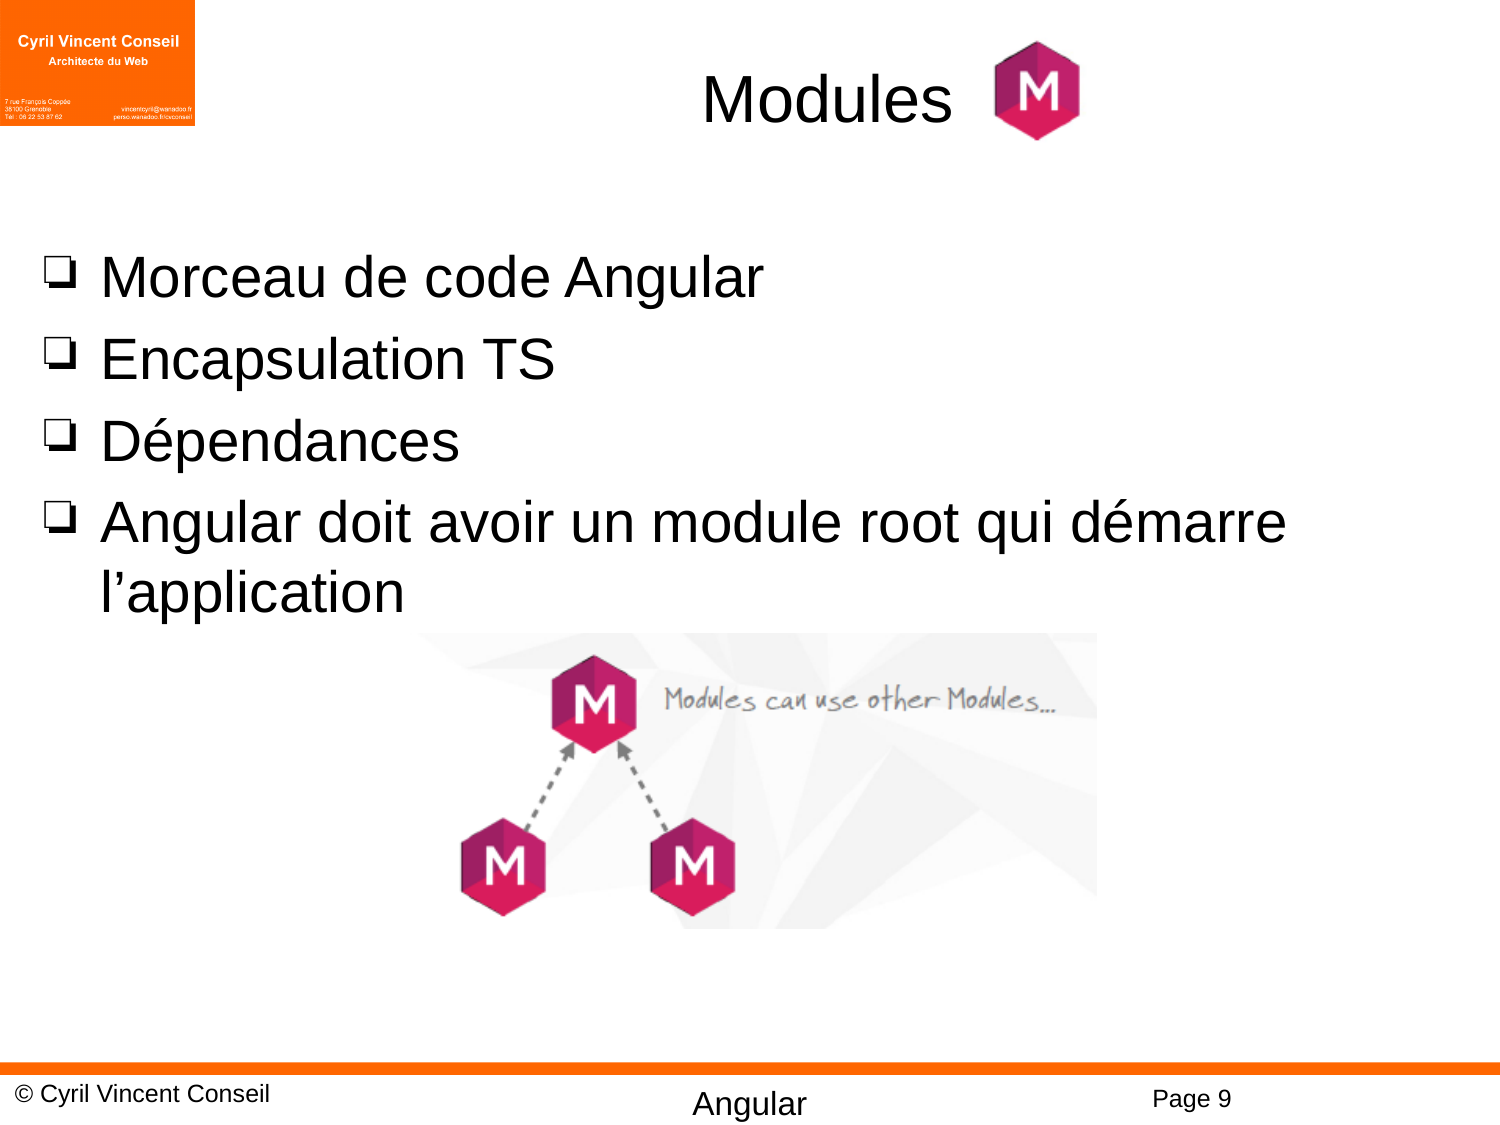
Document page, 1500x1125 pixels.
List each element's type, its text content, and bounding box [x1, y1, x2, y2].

title Modules [194, 2, 1480, 190]
picture [0, 0, 195, 126]
picture [985, 30, 1092, 150]
list Morceau de code Angular Encapsulation TS Dépendances Angular doit avoir un module root qui démarre l’application [29, 231, 1468, 1059]
picture [409, 633, 1097, 929]
